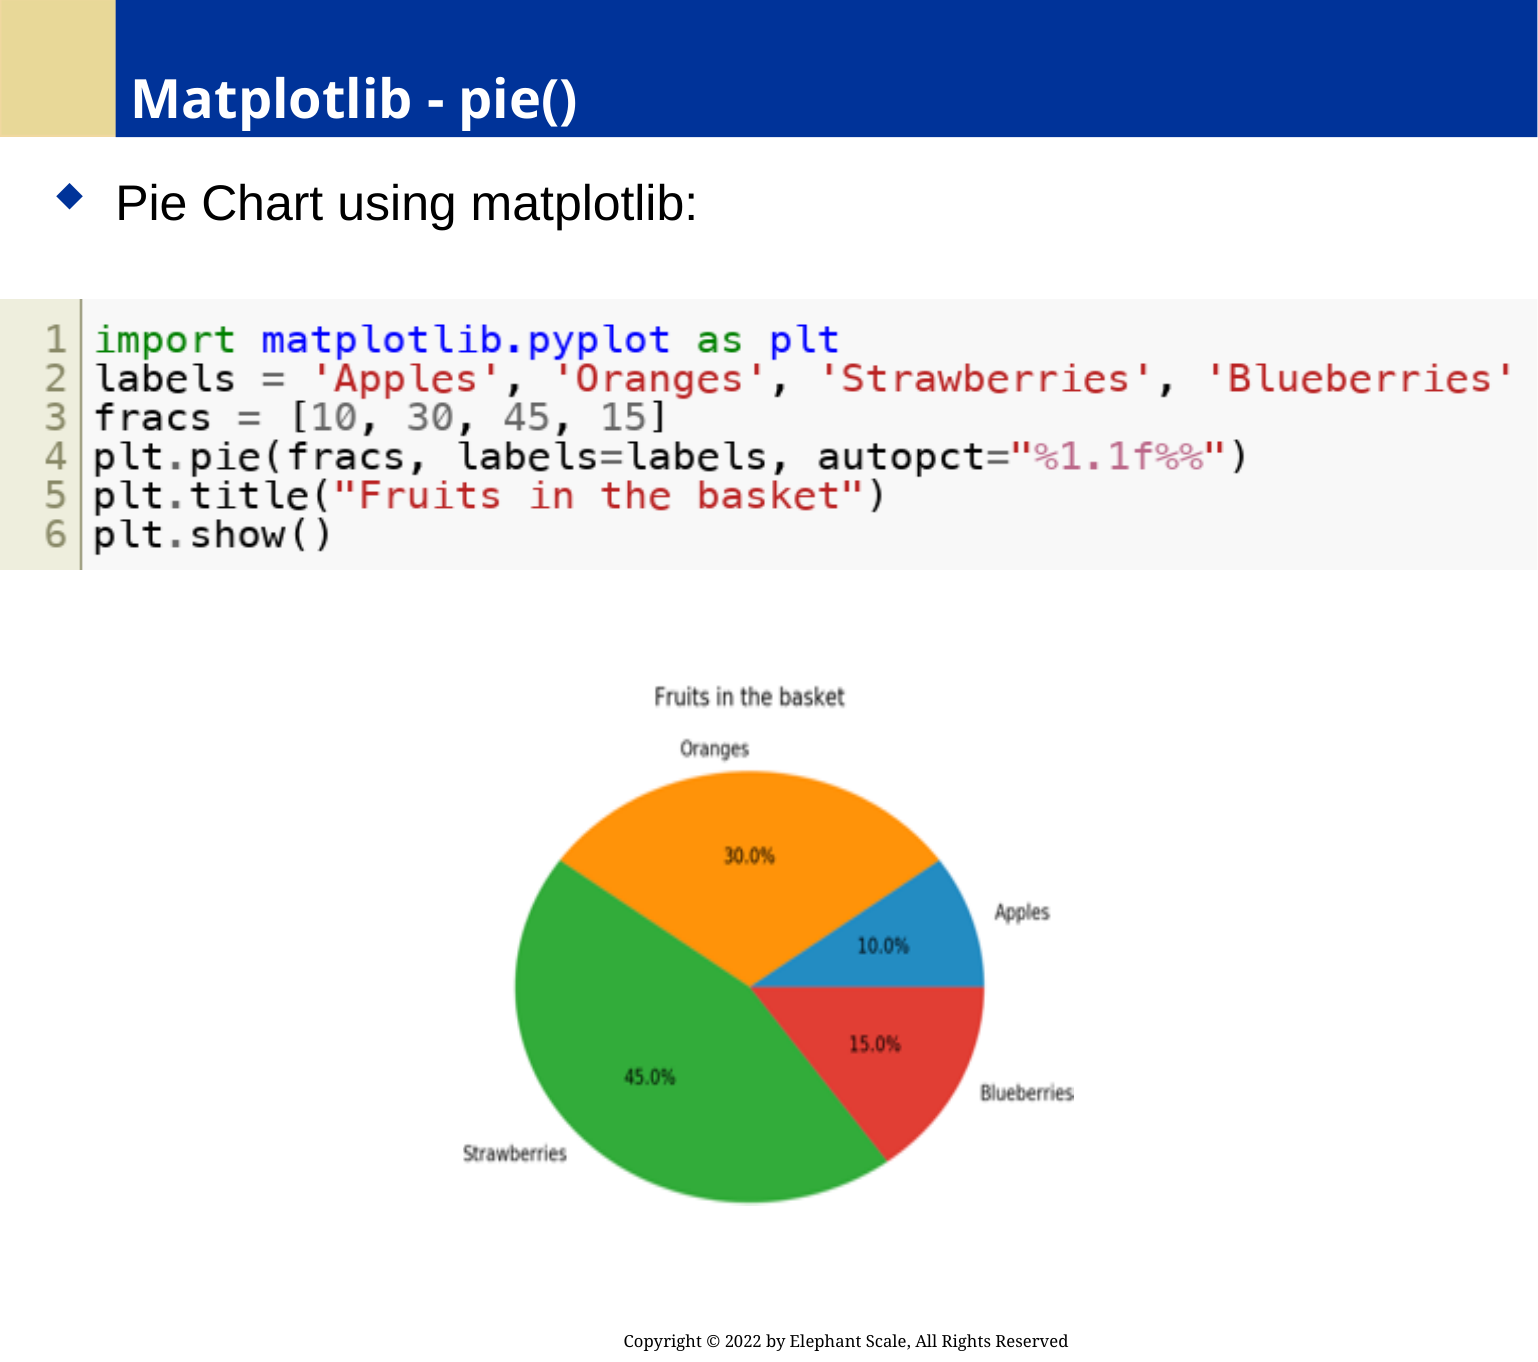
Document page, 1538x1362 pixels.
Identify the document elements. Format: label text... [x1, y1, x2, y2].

title Matplotlib - pie() [115, 0, 1538, 138]
picture [463, 685, 1075, 1207]
list Pie Chart using matplotlib: [38, 162, 1500, 298]
picture [0, 299, 1538, 571]
list Pie Chart using matplotlib: [38, 578, 1500, 1284]
picture [0, 0, 115, 137]
text_box Copyright © 2022 by Elephant Scale, All Rights Reserved [608, 1322, 1085, 1358]
